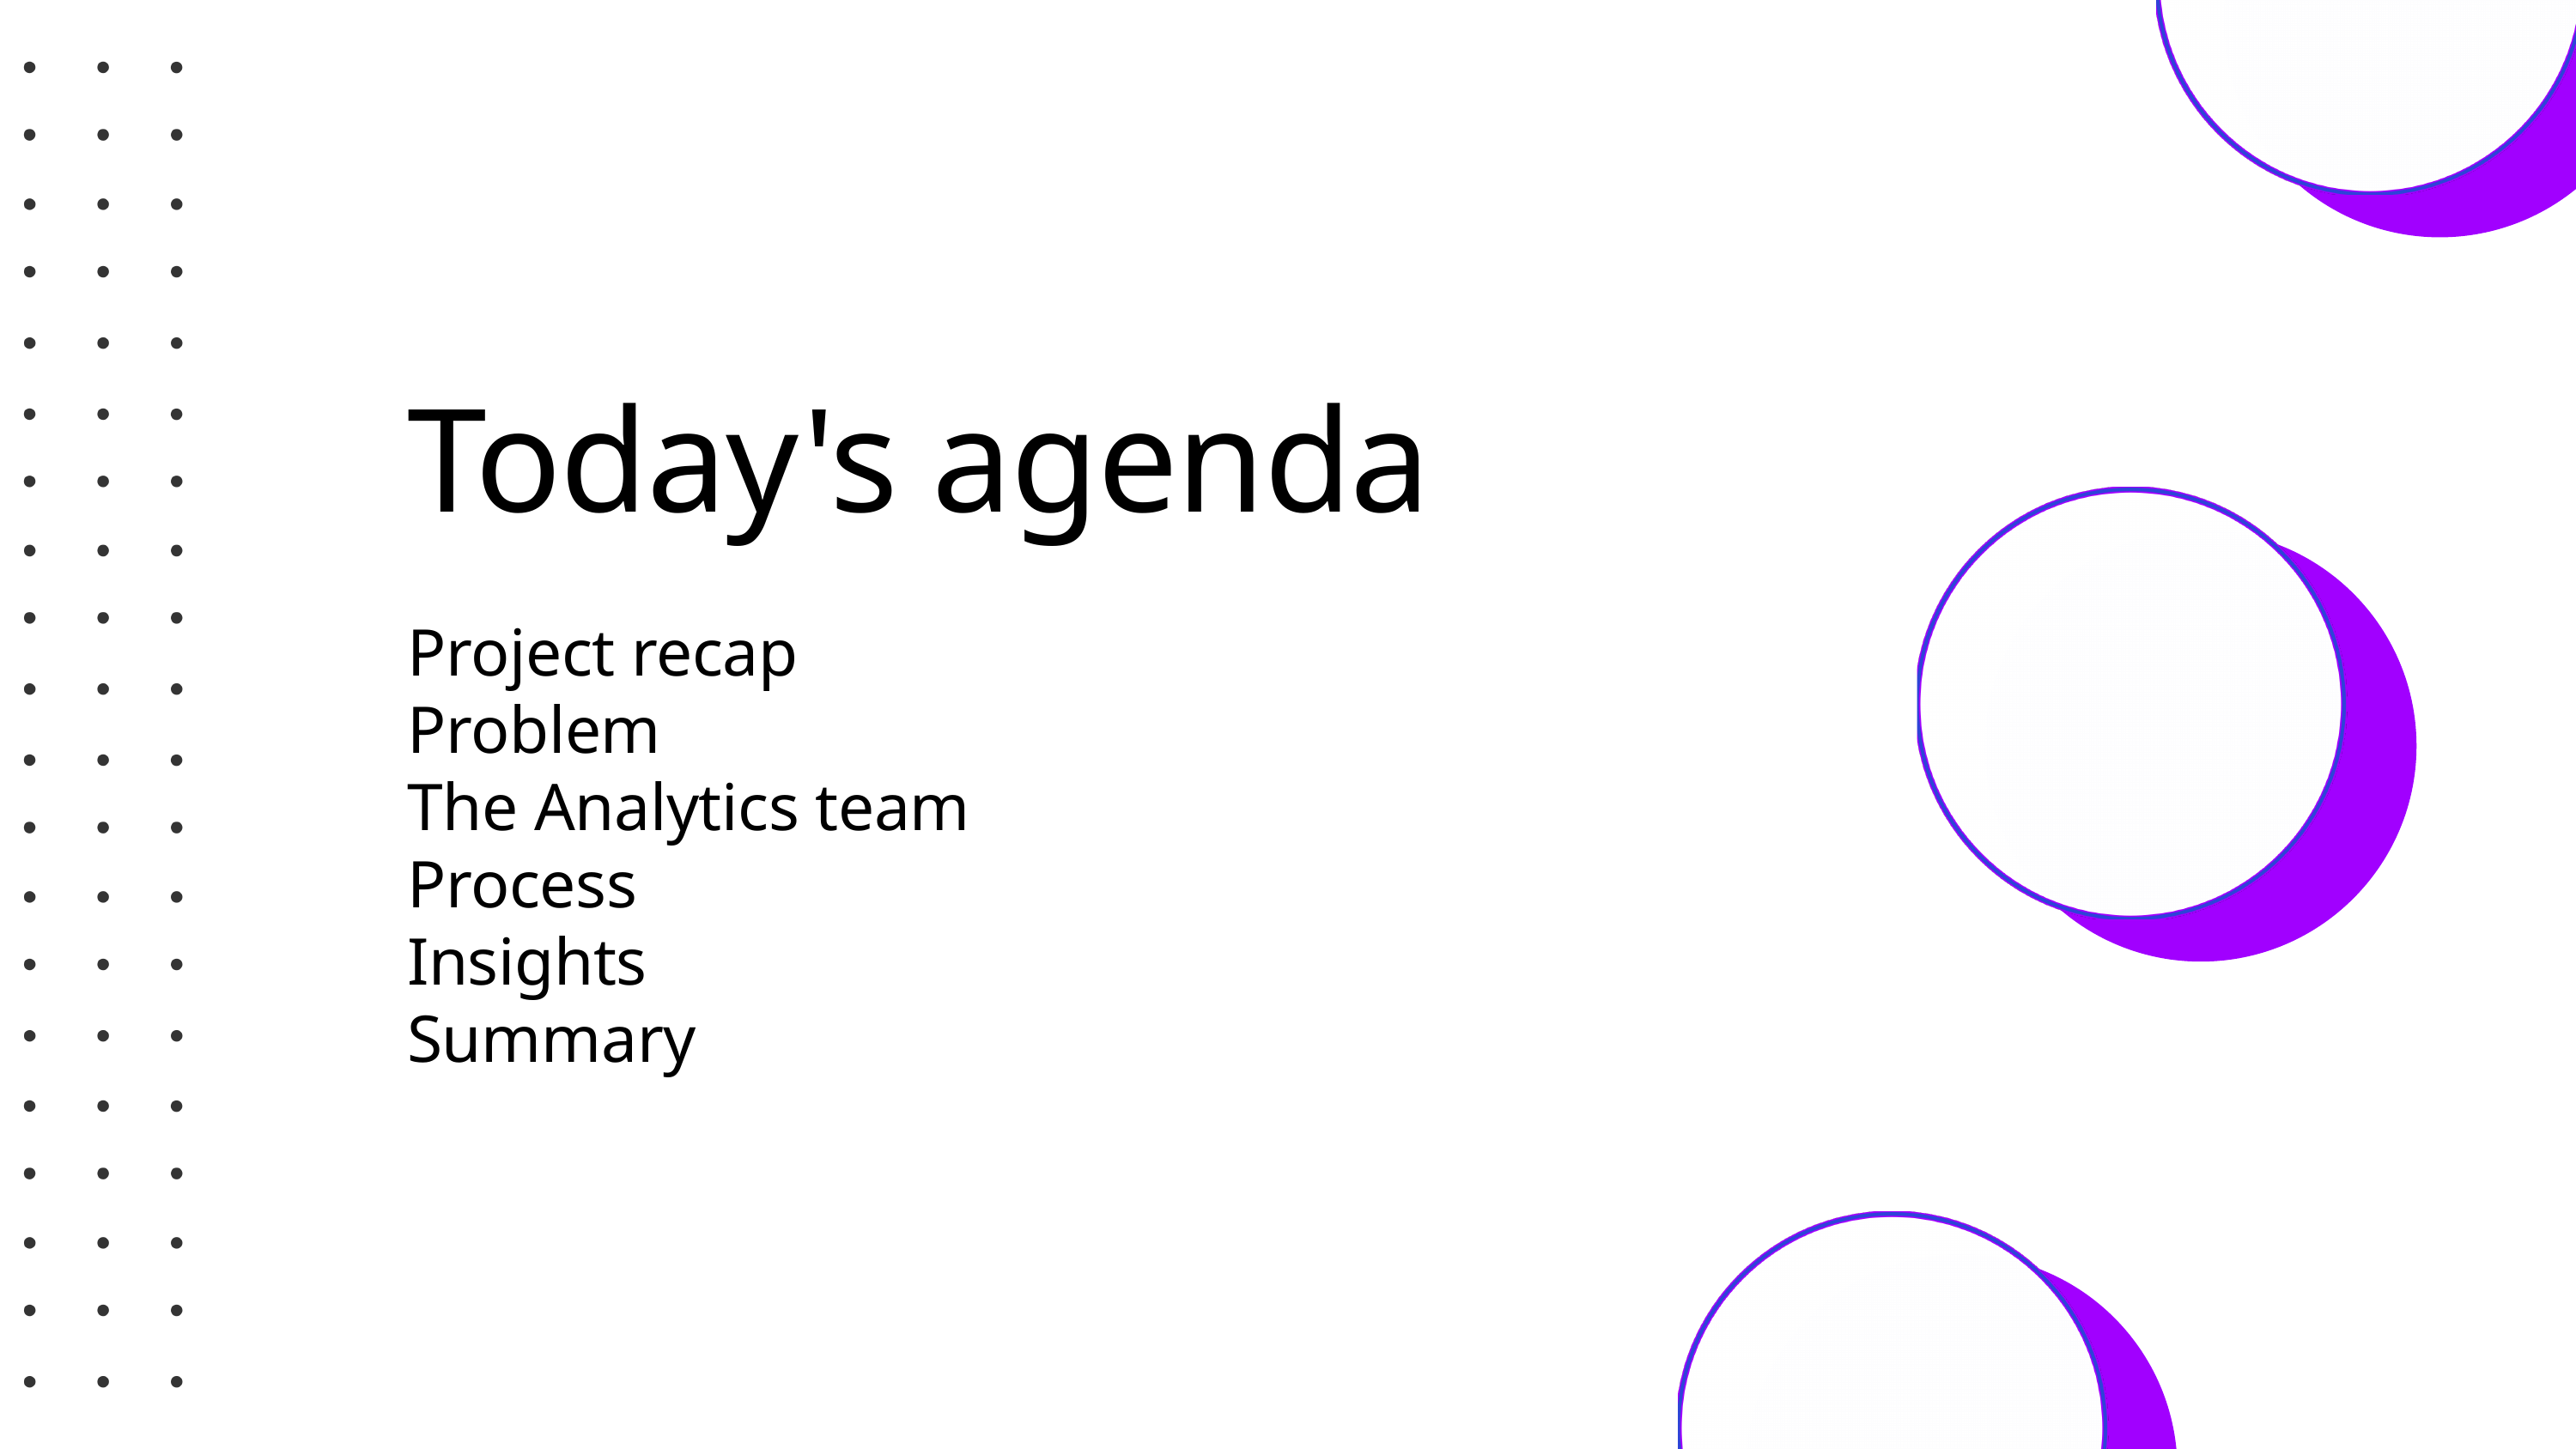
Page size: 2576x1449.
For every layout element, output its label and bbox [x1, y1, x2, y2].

text_box [406, 368, 1630, 1080]
text_box [0, 57, 187, 1392]
text_box [1917, 487, 2417, 962]
text_box [2155, 0, 2576, 238]
text_box [1677, 1210, 2178, 1449]
